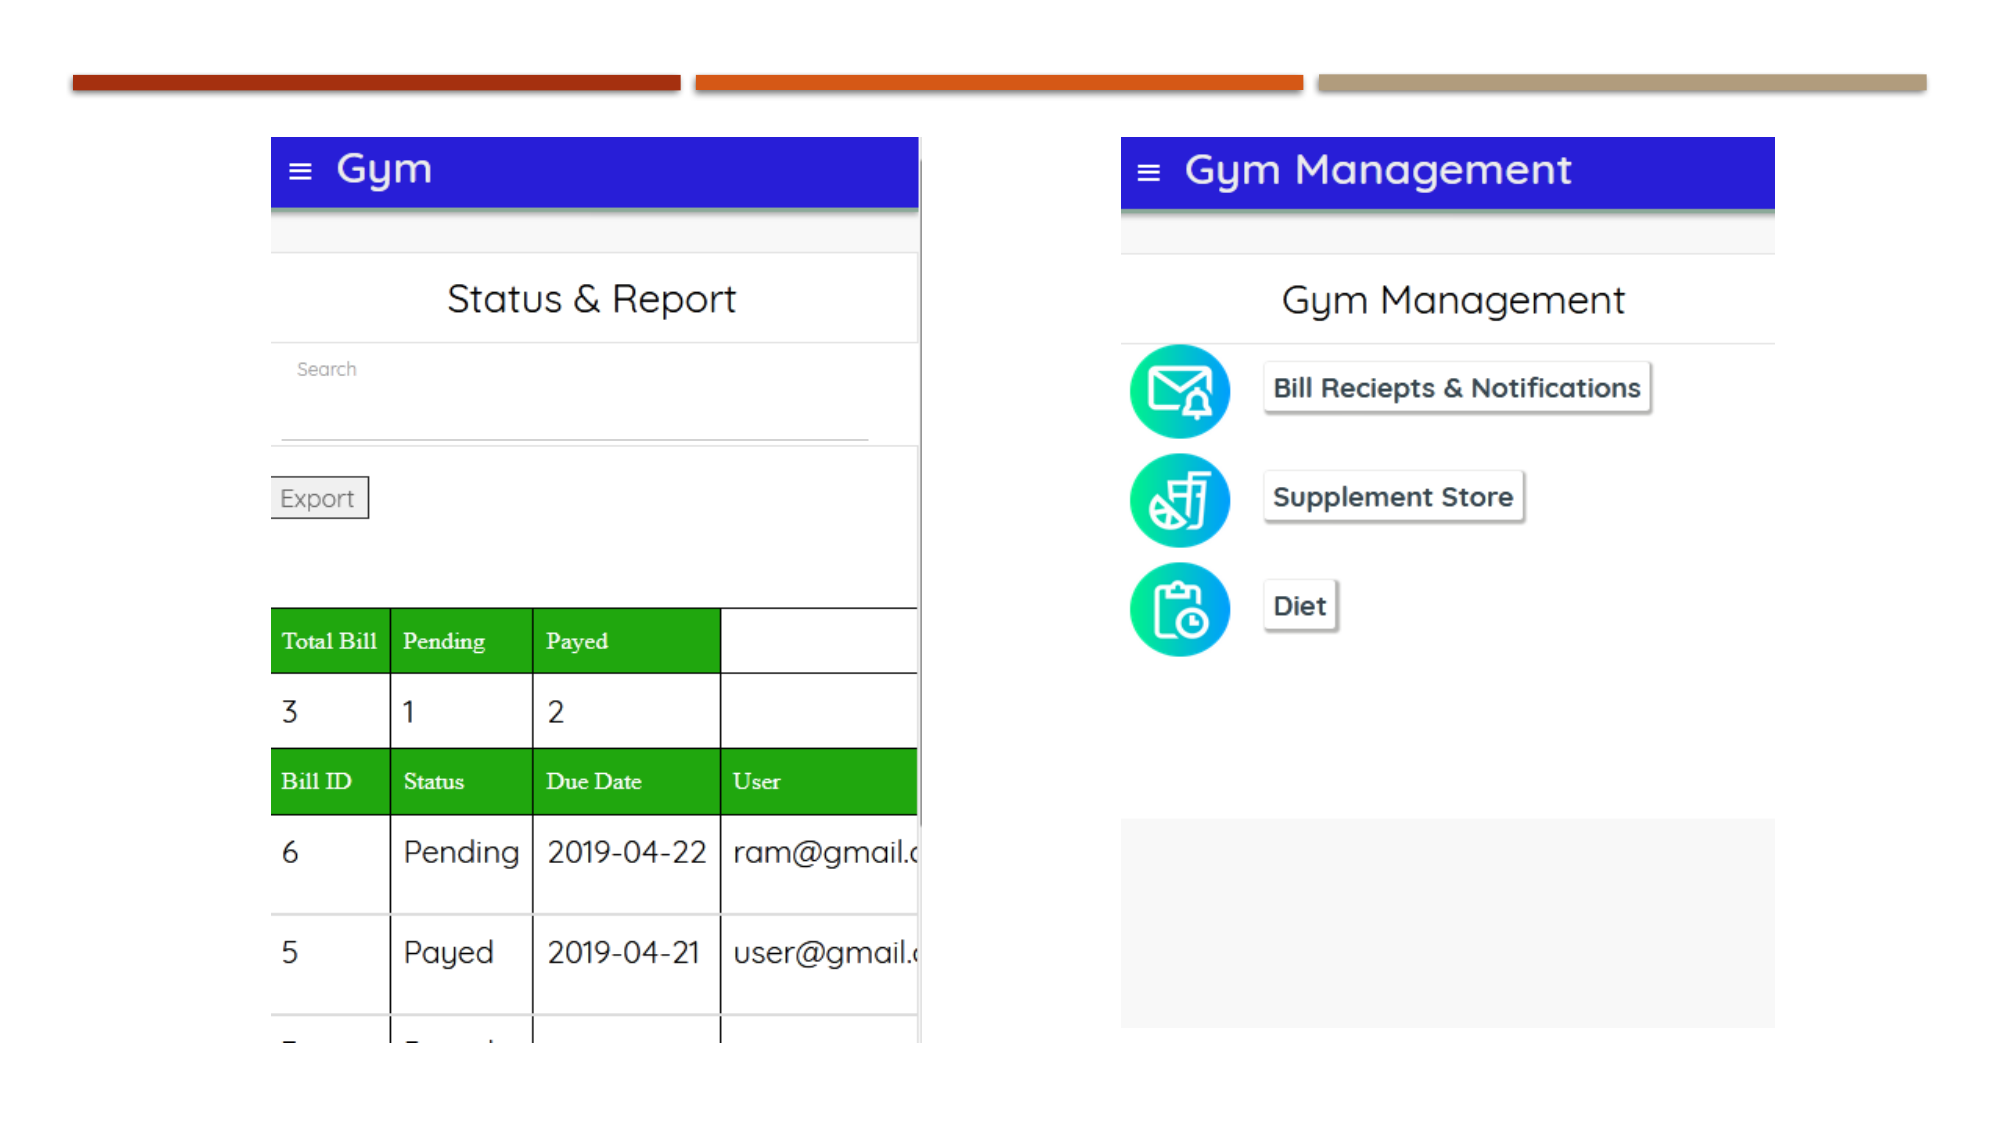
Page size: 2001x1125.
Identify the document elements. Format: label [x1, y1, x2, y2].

picture [270, 136, 922, 1043]
picture [1120, 136, 1775, 1029]
